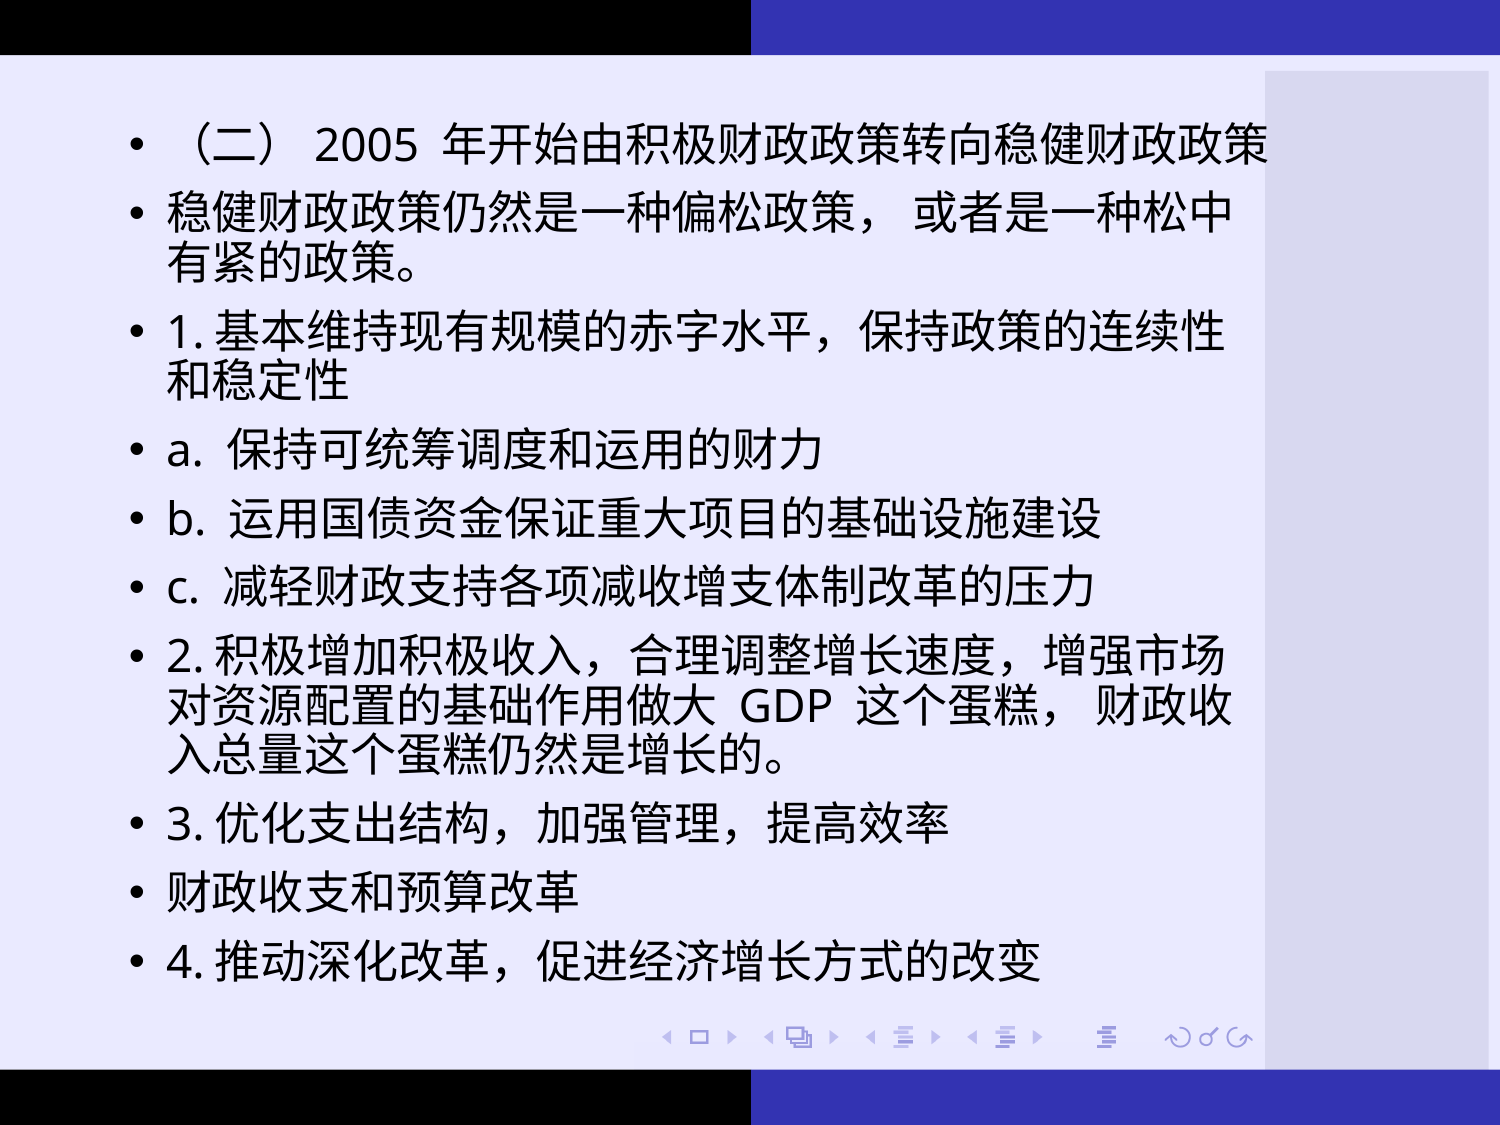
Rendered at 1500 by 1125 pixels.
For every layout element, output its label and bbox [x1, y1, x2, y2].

text_box [0, 0, 1500, 1125]
